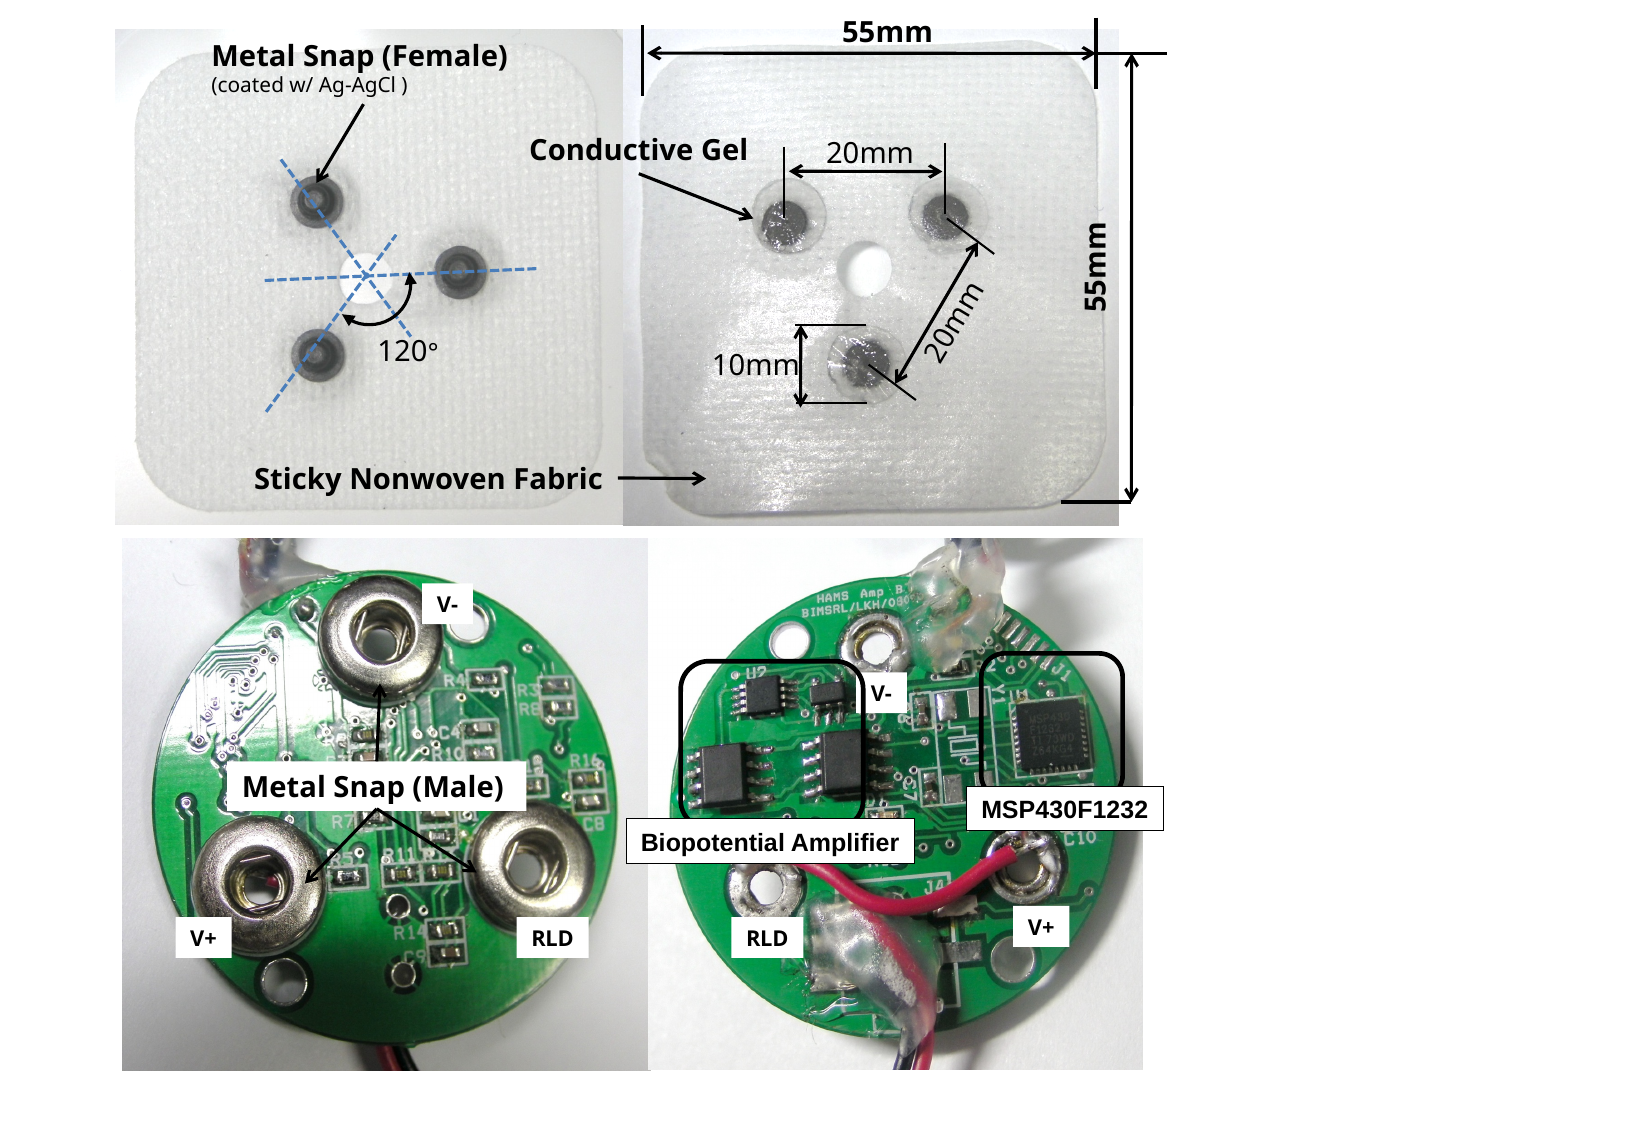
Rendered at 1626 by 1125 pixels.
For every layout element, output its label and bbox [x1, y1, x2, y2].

text_box [121, 538, 1156, 1072]
text_box [115, 5, 1168, 526]
